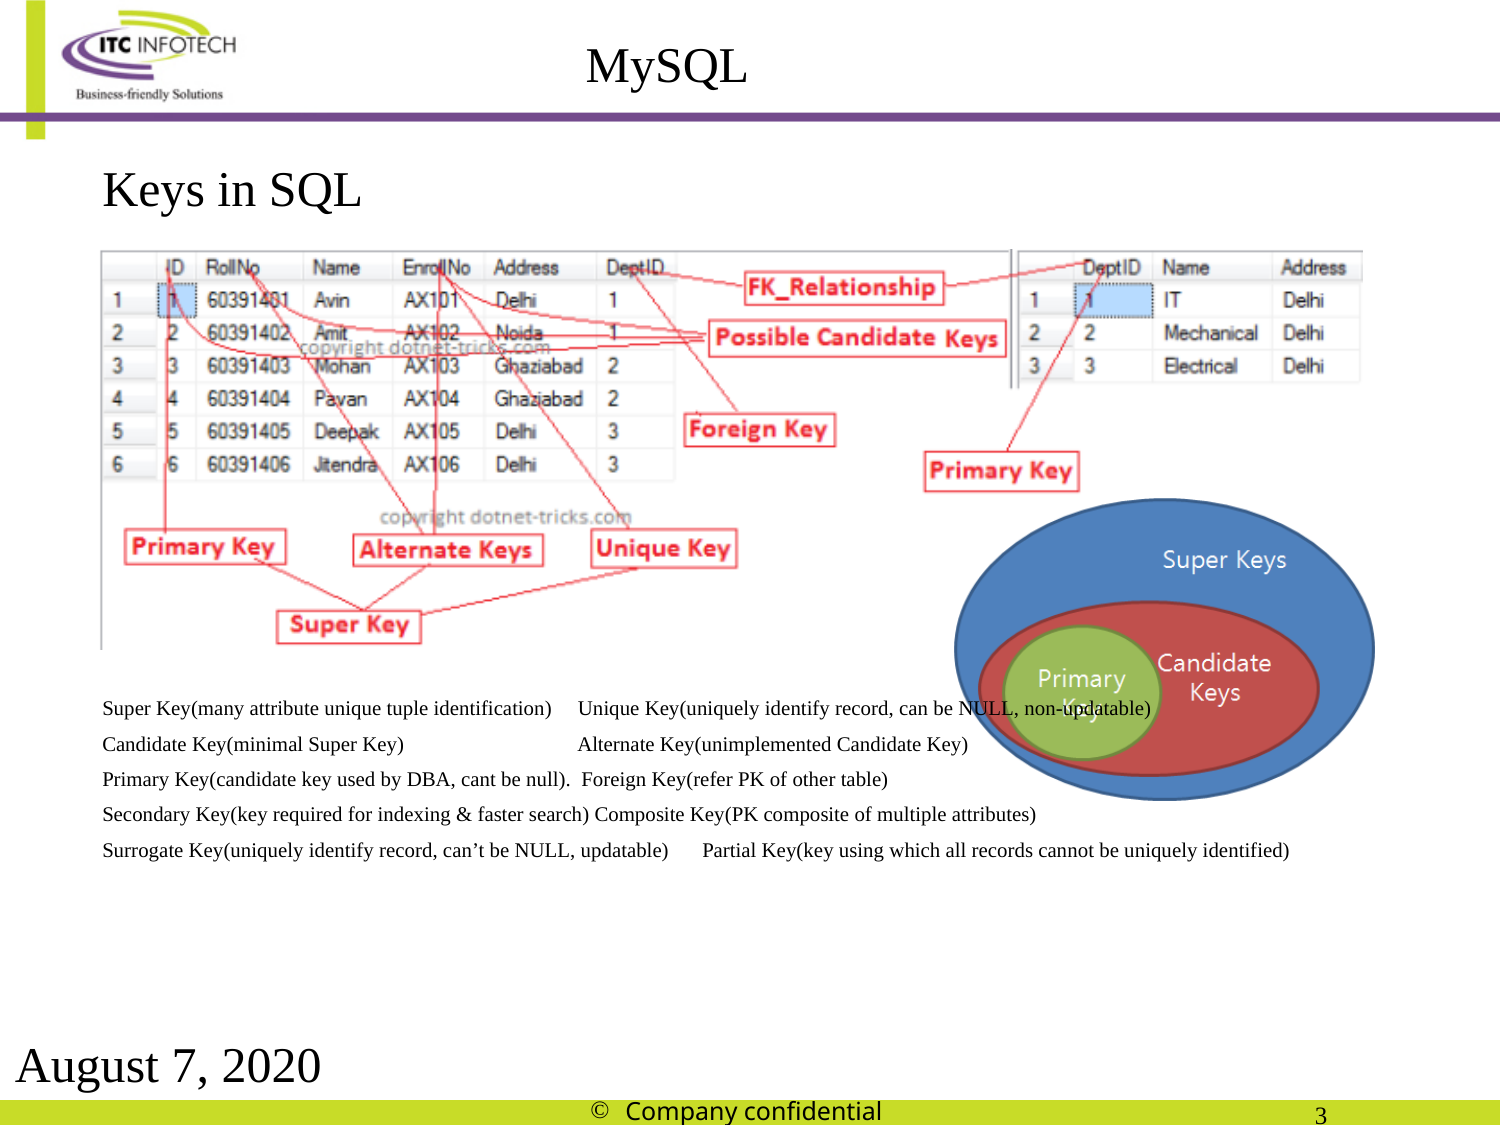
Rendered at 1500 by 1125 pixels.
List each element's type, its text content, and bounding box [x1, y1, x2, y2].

footer Company confidential [574, 1100, 1051, 1125]
text_box Super Key(many attribute unique tuple identification) Unique Key(uniquely identify record, can be NULL, non-updatable) Candidate Key(minimal Super Key) Alternate Key(unimplemented Candidate Key) Primary Key(candidate key used by DBA, cant be null). Foreign Key(refer PK of other table) Secondary Key(key required for indexing & faster search) Composite Key(PK composite of multiple attributes) Surrogate Key(uniquely identify record, can’t be NULL, updatable) Partial Key(key using which all records cannot be uniquely identified) [87, 687, 1388, 869]
text_box August 7, 2020 [0, 1024, 1238, 1100]
picture [0, 0, 1500, 144]
text_box MySQL [570, 24, 1500, 100]
text_box Keys in SQL [87, 148, 1275, 224]
picture [99, 249, 1377, 803]
